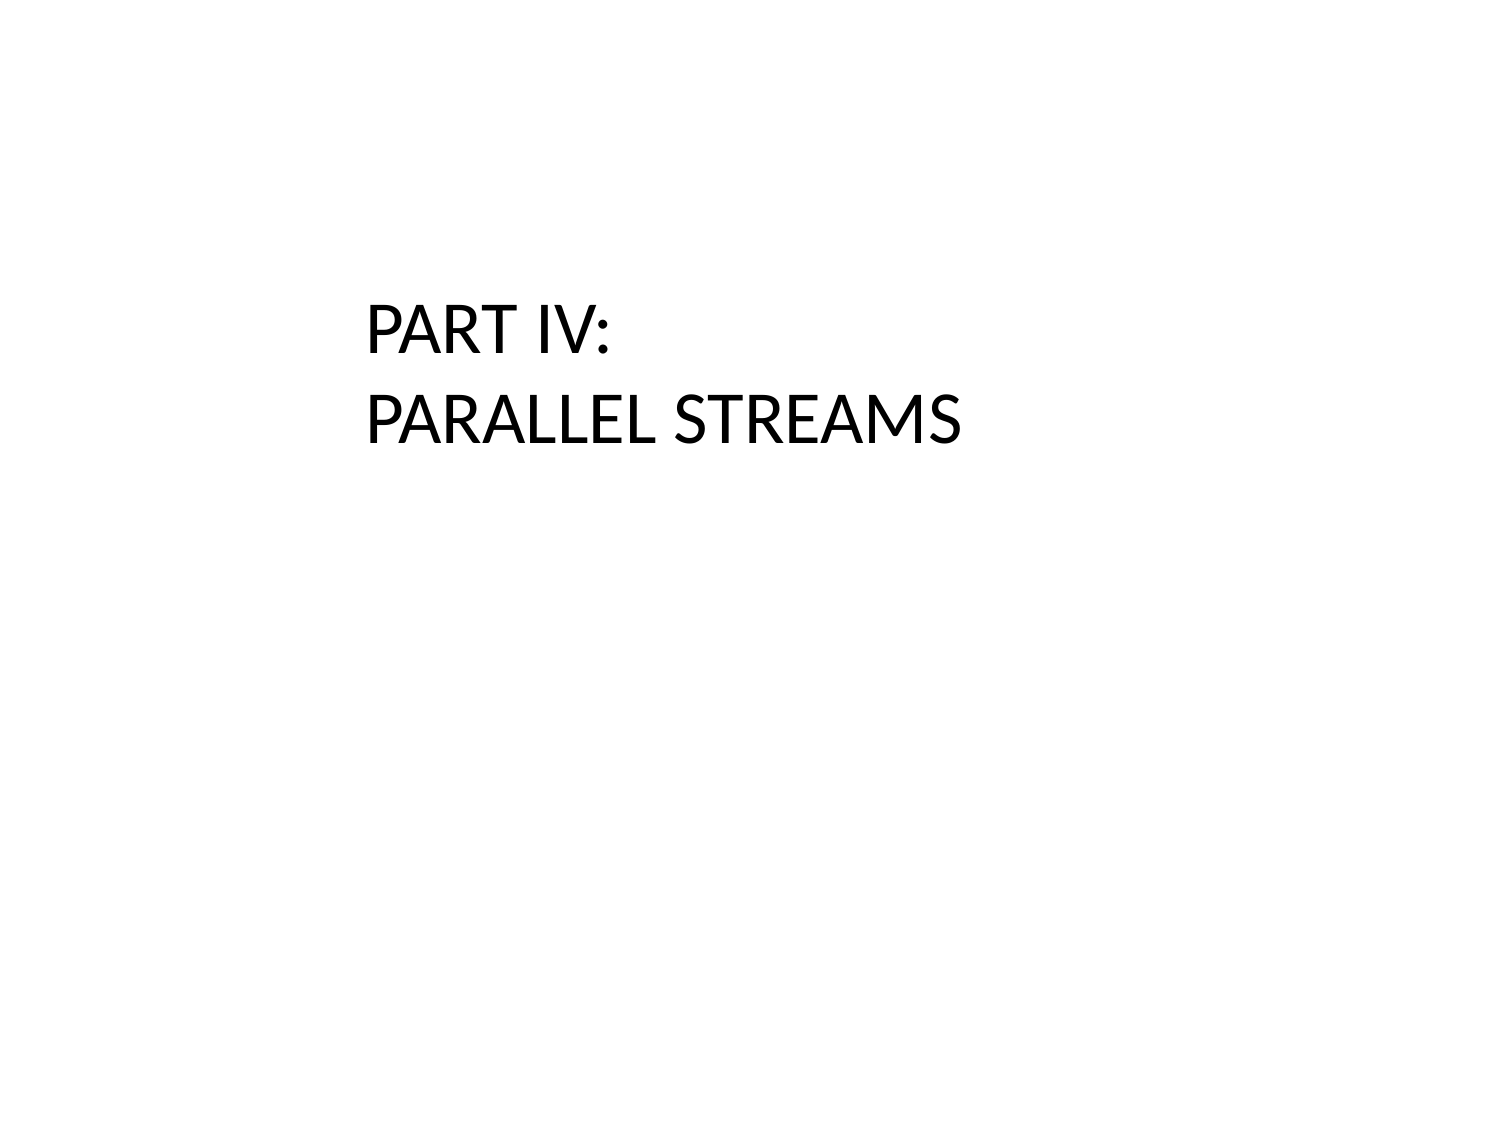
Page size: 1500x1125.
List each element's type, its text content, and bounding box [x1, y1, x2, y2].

title PART IV: PARALLEL STREAMS [349, 224, 1413, 513]
